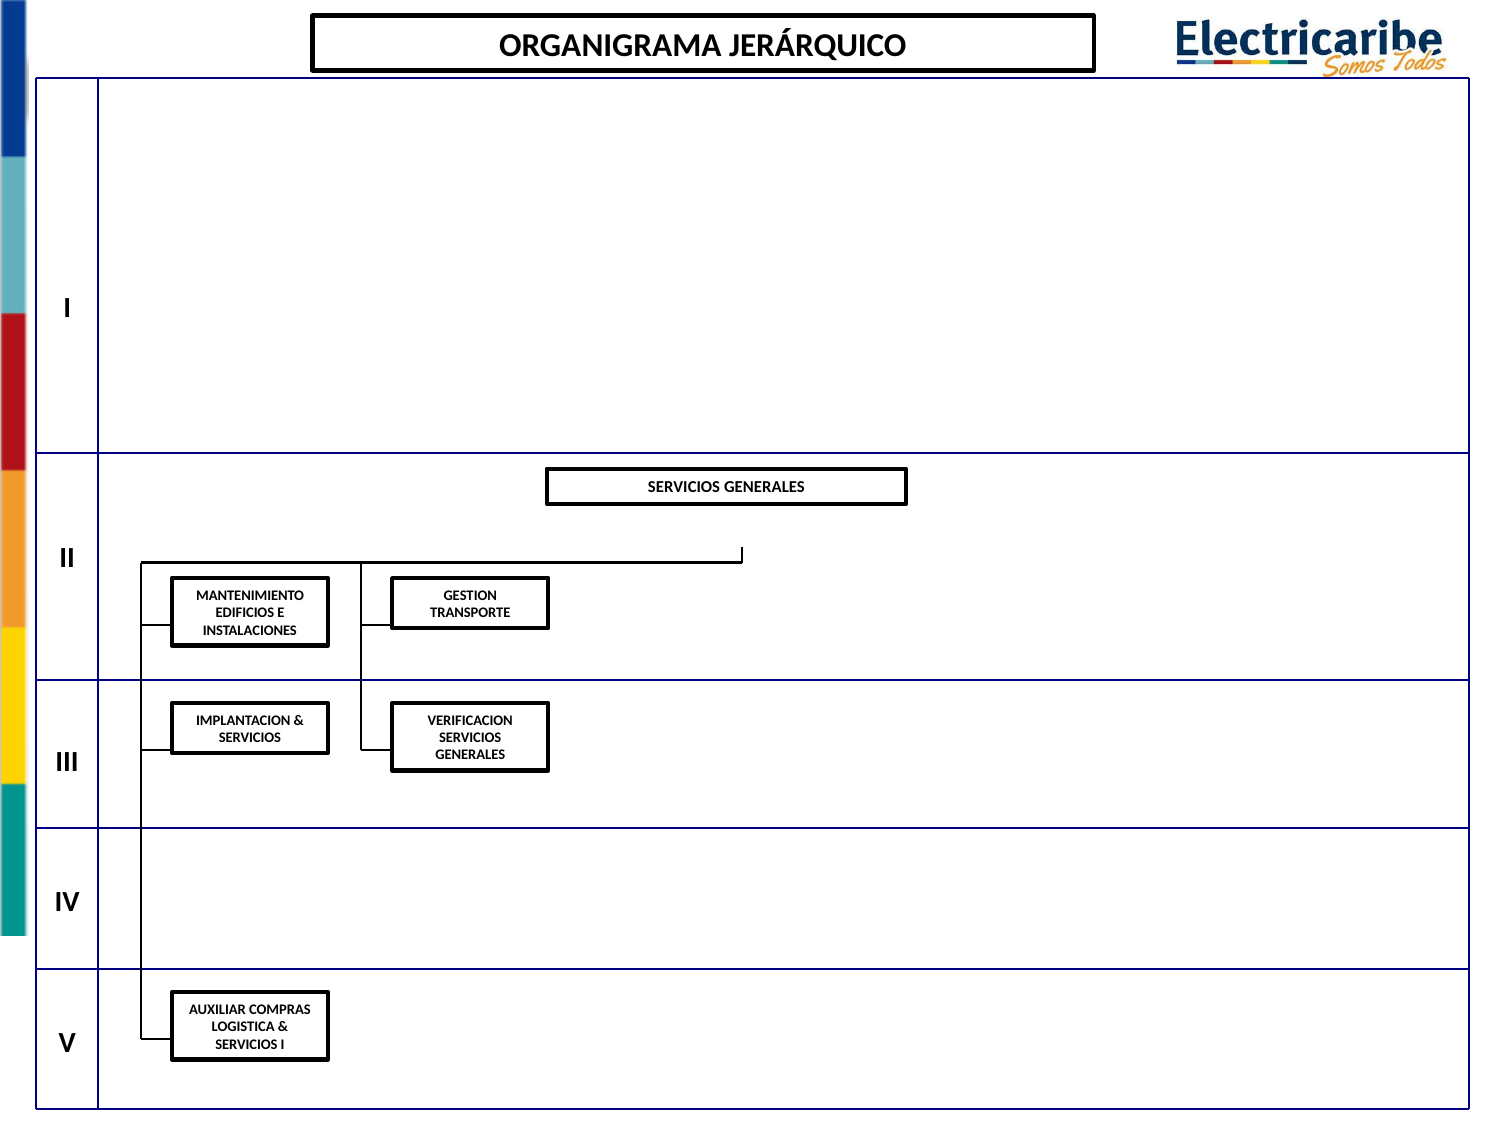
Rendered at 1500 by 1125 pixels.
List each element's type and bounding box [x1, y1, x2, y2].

picture [0, 0, 29, 937]
picture [1171, 15, 1449, 77]
text_box [35, 77, 1470, 1110]
text_box [312, 15, 1094, 71]
